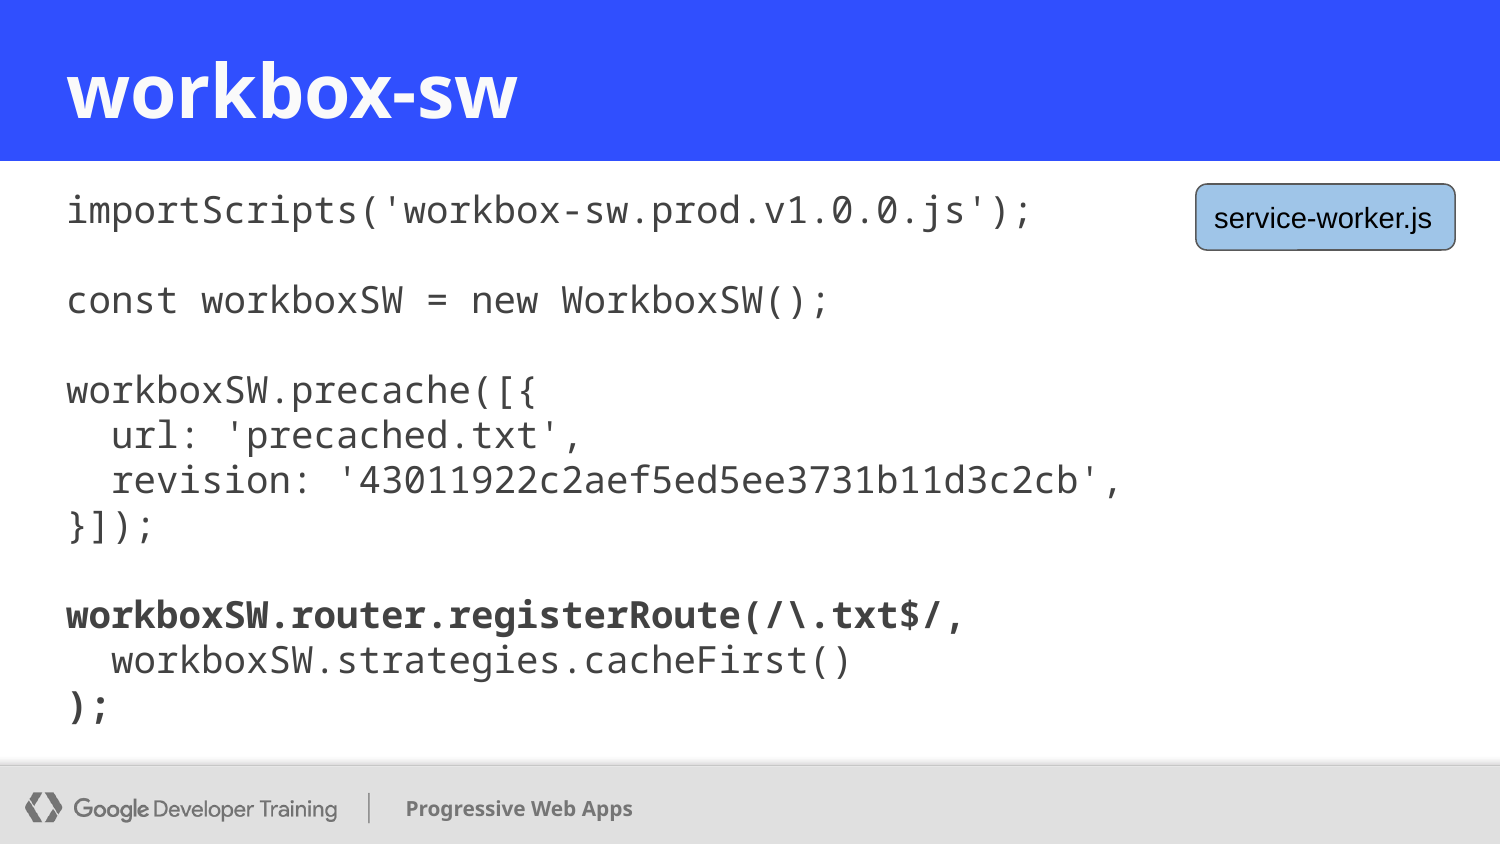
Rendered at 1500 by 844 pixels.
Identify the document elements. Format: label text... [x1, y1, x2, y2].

list importScripts('workbox-sw.prod.v1.0.0.js'); const workboxSW = new WorkboxSW(); workboxSW.precache([{ url: 'precached.txt', revision: '43011922c2aef5ed5ee3731b11d3c2cb', }]); workboxSW.router.registerRoute(/\.txt$/, workboxSW.strategies.cacheFirst() ); [51, 171, 1464, 732]
picture [0, 161, 1500, 844]
title workbox-sw [51, 28, 1449, 122]
text_box service-worker.js [1195, 184, 1456, 251]
